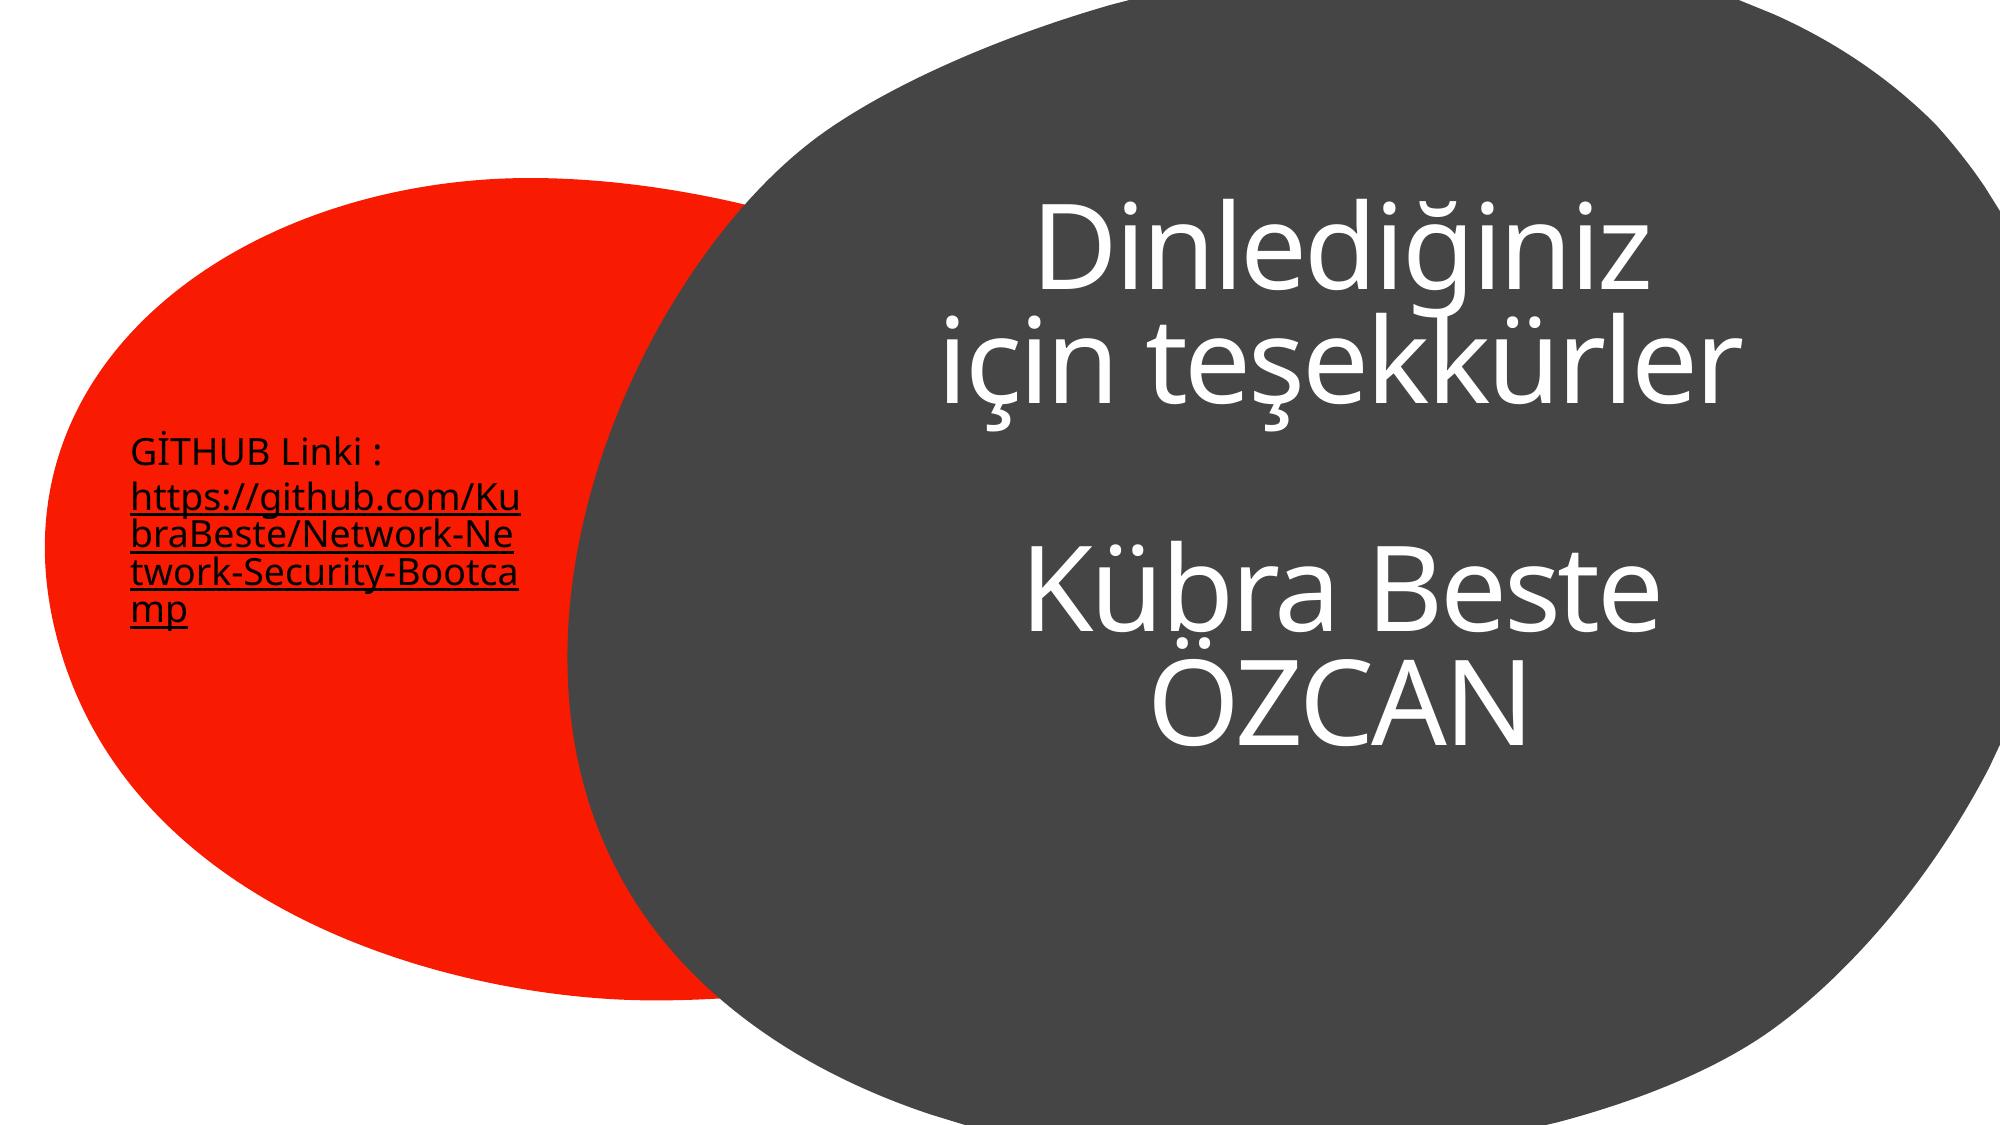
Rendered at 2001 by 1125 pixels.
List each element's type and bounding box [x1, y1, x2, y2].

text_box [273, 194, 1726, 930]
text_box [0, 0, 2000, 1125]
